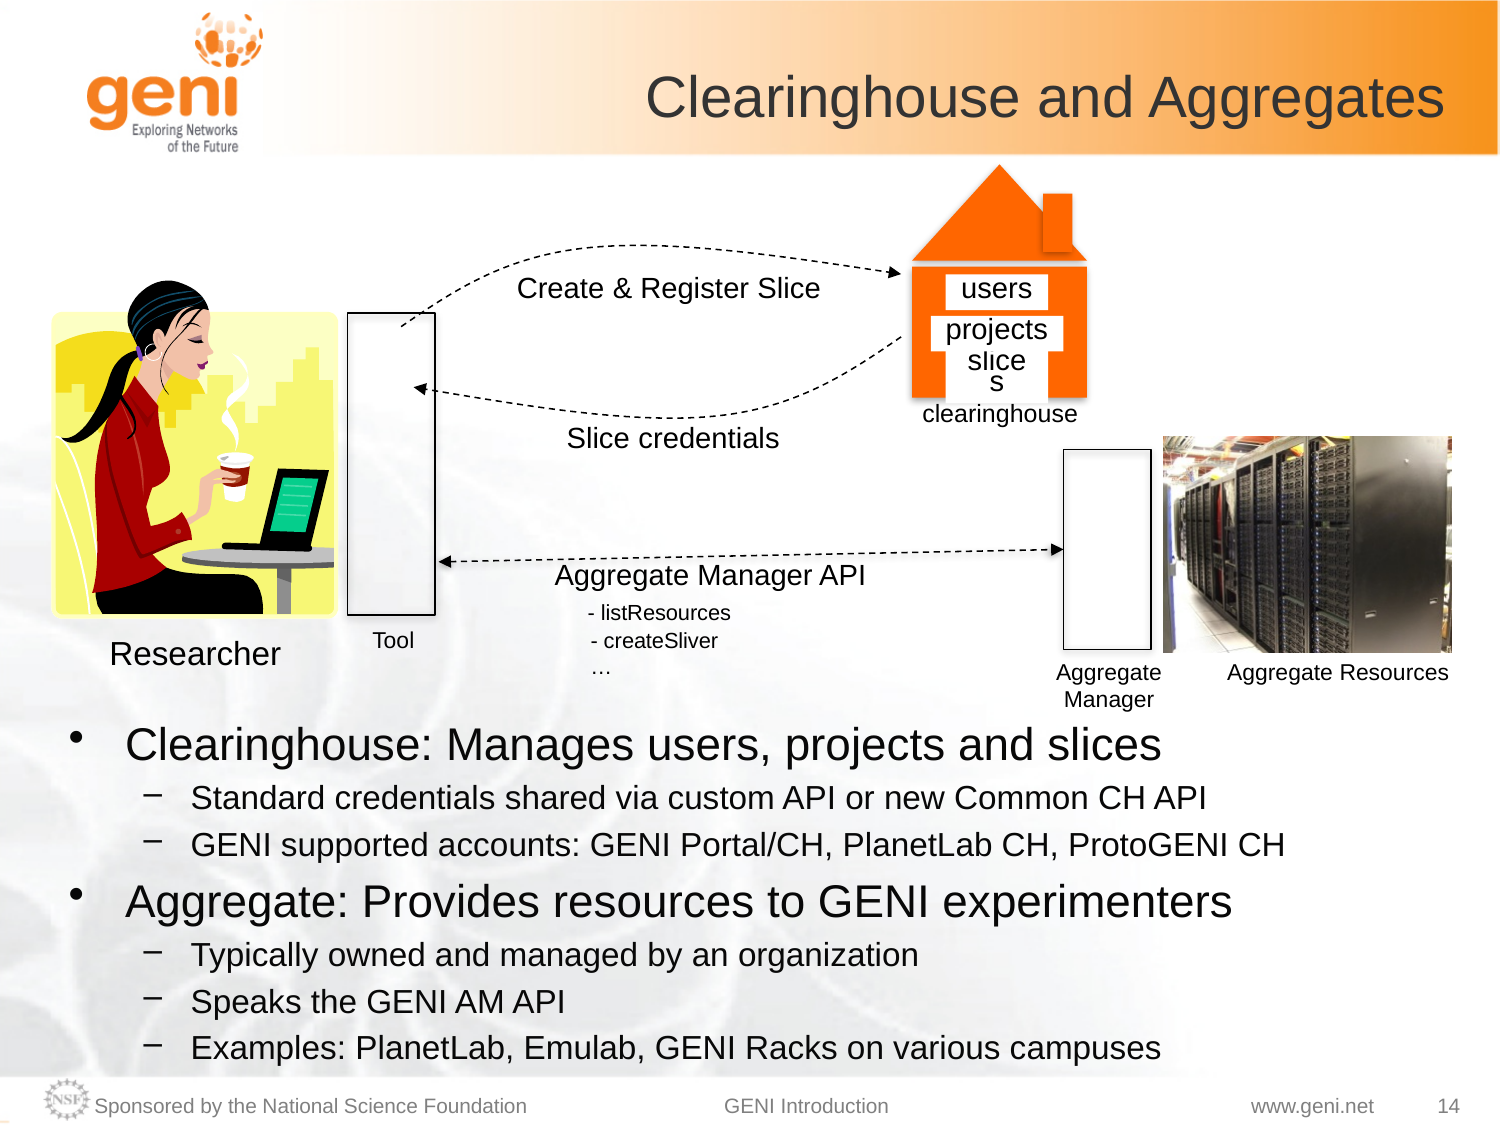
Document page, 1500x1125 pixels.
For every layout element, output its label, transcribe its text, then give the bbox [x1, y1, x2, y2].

text_box Researcher [94, 627, 297, 680]
text_box Aggregate Manager API - listResources - createSliver … [539, 569, 882, 687]
text_box [522, 245, 813, 261]
text_box [1063, 449, 1152, 649]
text_box Create & Register Slice [502, 261, 837, 312]
list Clearinghouse: Manages users, projects and slices Standard credentials shared via custom API or new Common CH API GENI supported accounts: GENI Portal/CH, PlanetLab CH, ProtoGENI CH Aggregate: Provides resources to GENI experimenters Typically owned and managed by an organization Speaks the GENI AM API Examples: PlanetLab, Emulab, GENI Racks on various campuses [53, 706, 1442, 1095]
title Clearinghouse and Aggregates [112, 0, 1463, 188]
text_box [347, 312, 436, 616]
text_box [438, 549, 1064, 563]
text_box [423, 268, 541, 323]
text_box Aggregate Manager [1041, 649, 1177, 720]
text_box Aggregate Resources [1200, 649, 1477, 693]
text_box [906, 164, 1095, 436]
text_box Tool [357, 617, 430, 661]
text_box Slice credentials [551, 411, 796, 462]
text_box [837, 264, 901, 281]
text_box [441, 336, 901, 419]
picture [0, 0, 1500, 1125]
